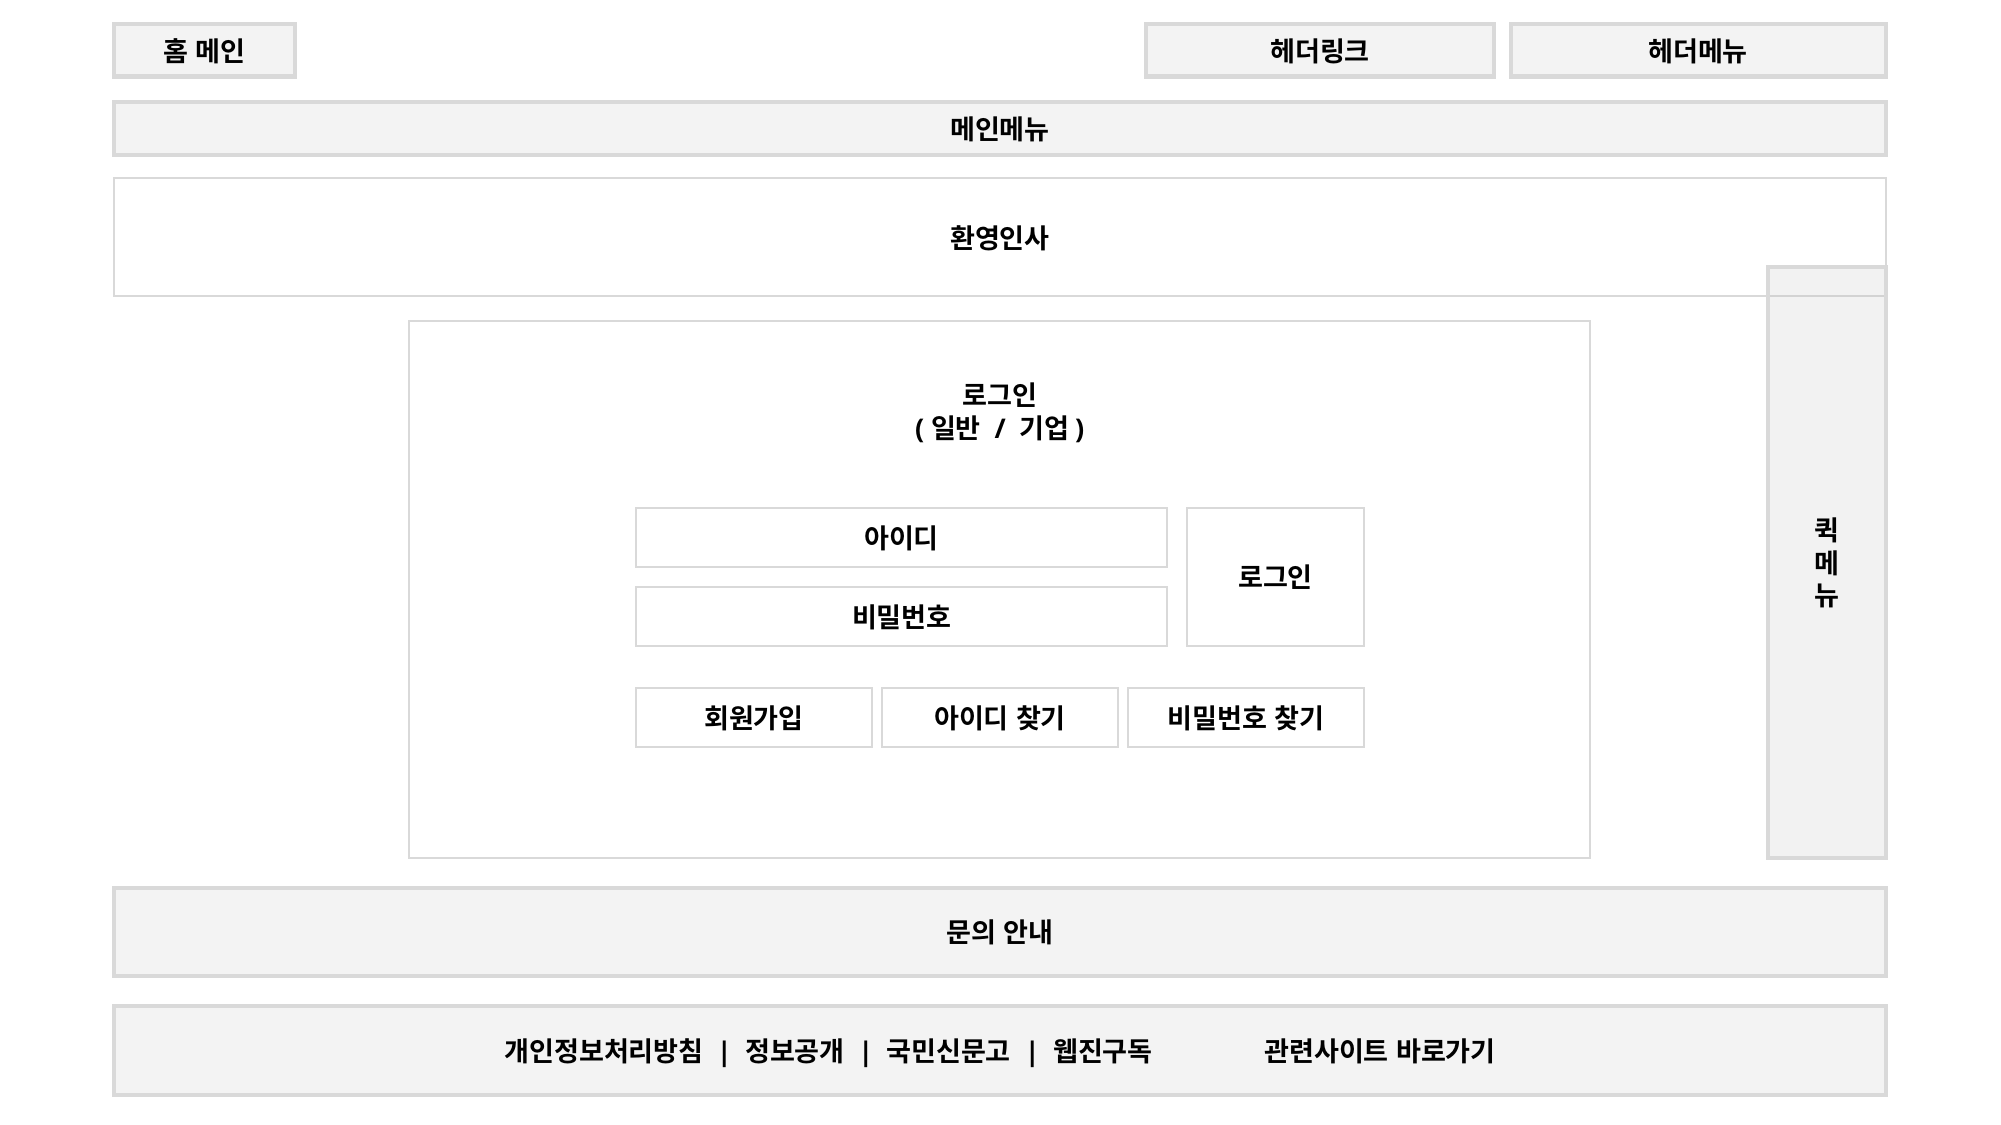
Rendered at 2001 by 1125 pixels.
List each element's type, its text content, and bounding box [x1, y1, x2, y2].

text_box 문의 안내 [113, 887, 1887, 977]
text_box 회원가입 [635, 687, 873, 748]
text_box 아이디 [635, 507, 1168, 568]
text_box 로그인 [1186, 507, 1365, 647]
text_box 아이디 찾기 [881, 687, 1119, 748]
text_box 로그인 (일반 / 기업) [408, 320, 1591, 859]
text_box 퀵 메 뉴 [1767, 266, 1887, 859]
text_box 홈 메인 [113, 23, 296, 78]
text_box 헤더메뉴 [1510, 23, 1887, 78]
text_box 환영인사 [113, 177, 1887, 297]
text_box 비밀번호 [635, 586, 1168, 647]
text_box 개인정보처리방침 | 정보공개 | 국민신문고 | 웹진구독 관련사이트 바로가기 [113, 1005, 1887, 1096]
text_box 메인메뉴 [113, 101, 1887, 156]
text_box 비밀번호 찾기 [1127, 687, 1365, 748]
text_box 헤더링크 [1145, 23, 1495, 78]
